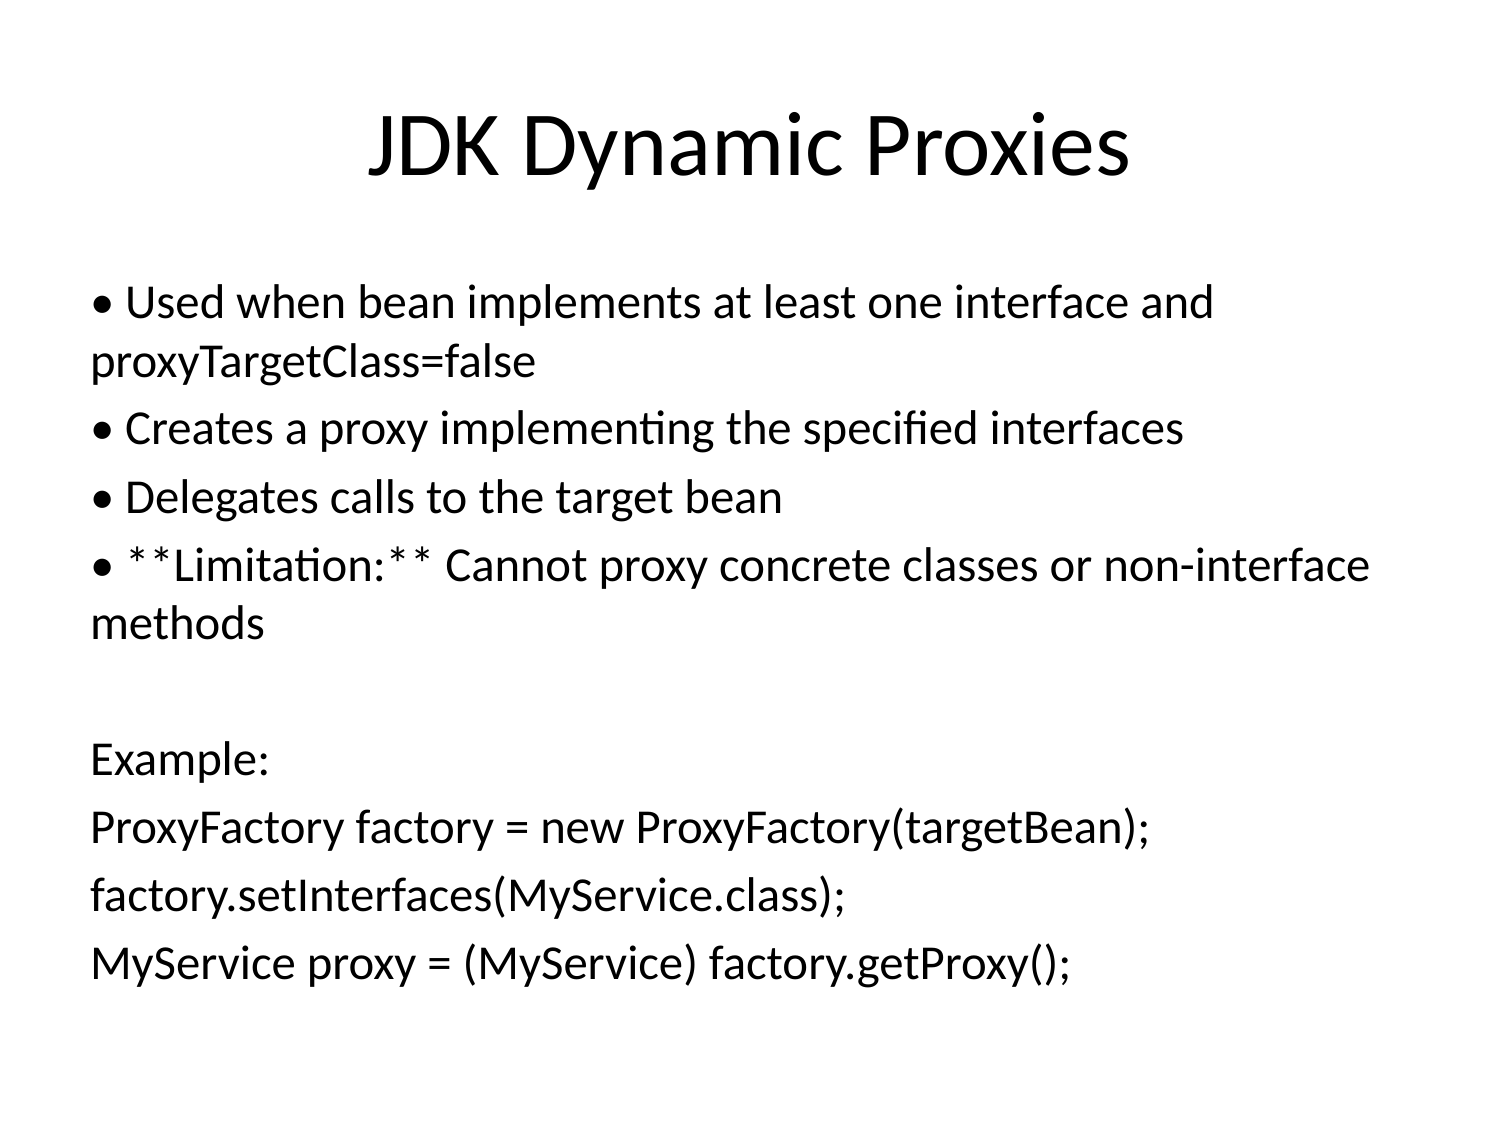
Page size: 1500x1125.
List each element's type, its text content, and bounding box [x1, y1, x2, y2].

title JDK Dynamic Proxies [75, 45, 1425, 233]
list • Used when bean implements at least one interface and proxyTargetClass=false • Creates a proxy implementing the specified interfaces • Delegates calls to the target bean • **Limitation:** Cannot proxy concrete classes or non-interface methods Example: ProxyFactory factory = new ProxyFactory(targetBean); factory.setInterfaces(MyService.class); MyService proxy = (MyService) factory.getProxy(); [75, 262, 1425, 1005]
